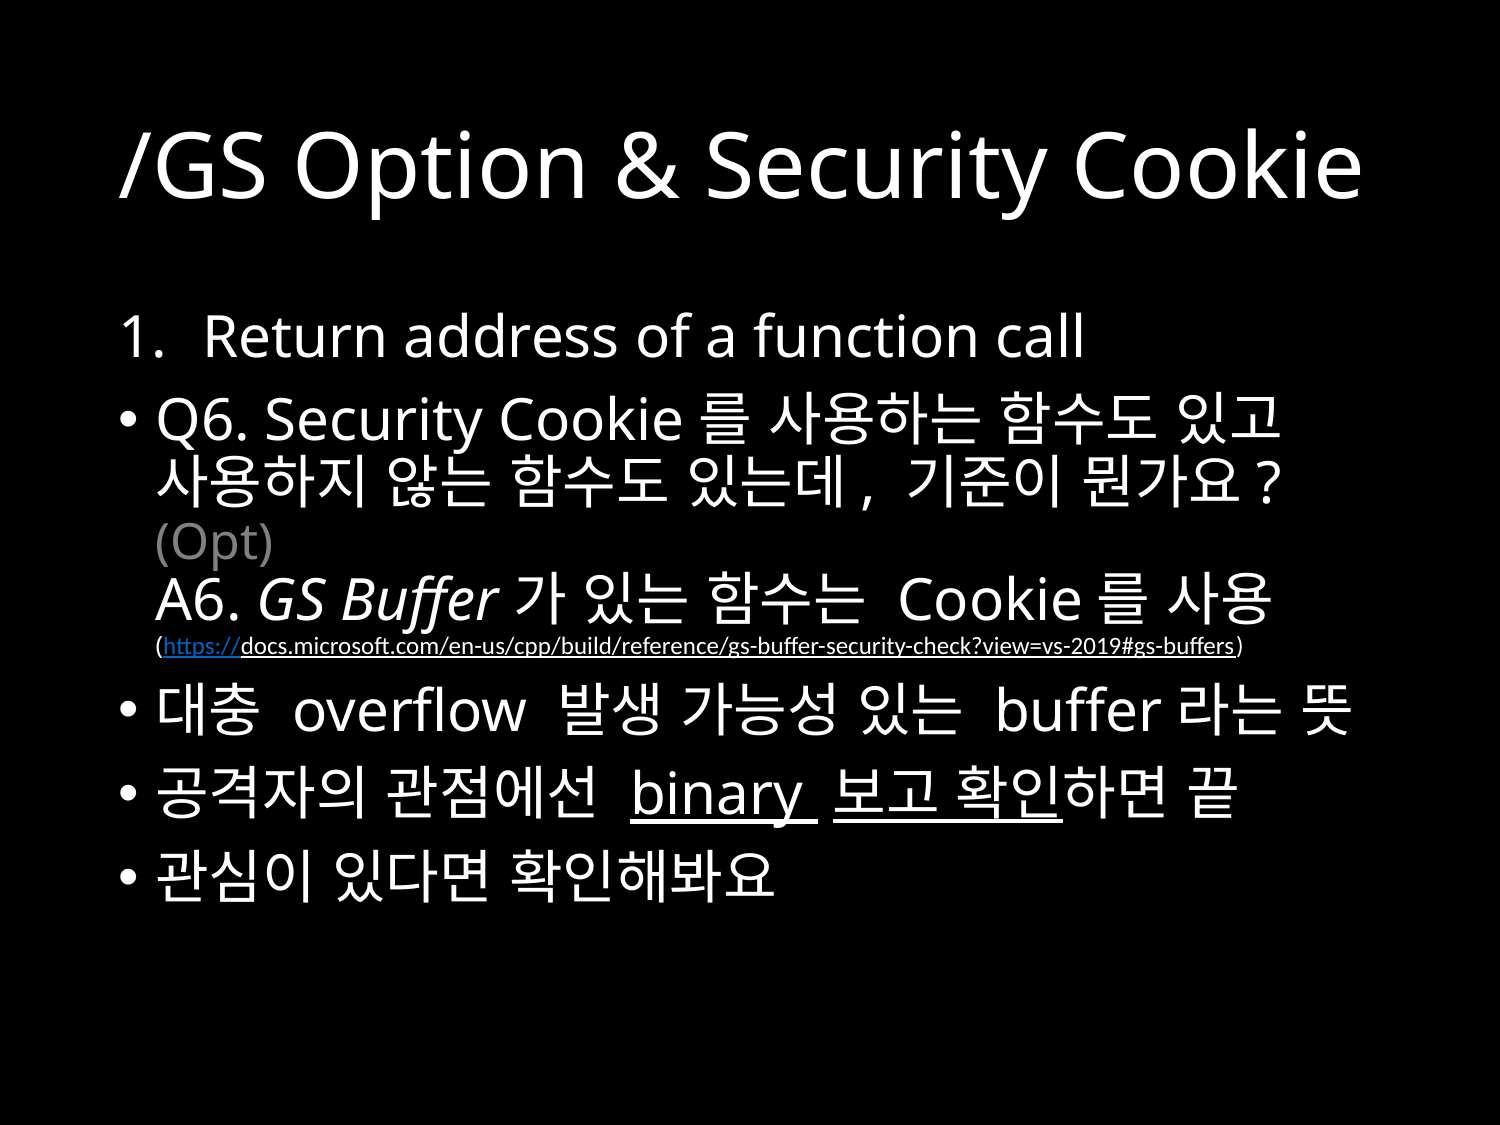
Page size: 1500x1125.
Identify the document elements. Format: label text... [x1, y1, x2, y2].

list Return address of a function call Q6. Security Cookie를 사용하는 함수도 있고 사용하지 않는 함수도 있는데, 기준이 뭔가요? (Opt) A6. GS Buffer가 있는 함수는 Cookie를 사용 (https://docs.microsoft.com/en-us/cpp/build/reference/gs-buffer-security-check?view=vs-2019#gs-buffers) 대충 overflow 발생 가능성 있는 buffer라는 뜻 공격자의 관점에선 binary 보고 확인하면 끝 관심이 있다면 확인해봐요 [103, 299, 1397, 1014]
title /GS Option & Security Cookie [103, 59, 1397, 278]
